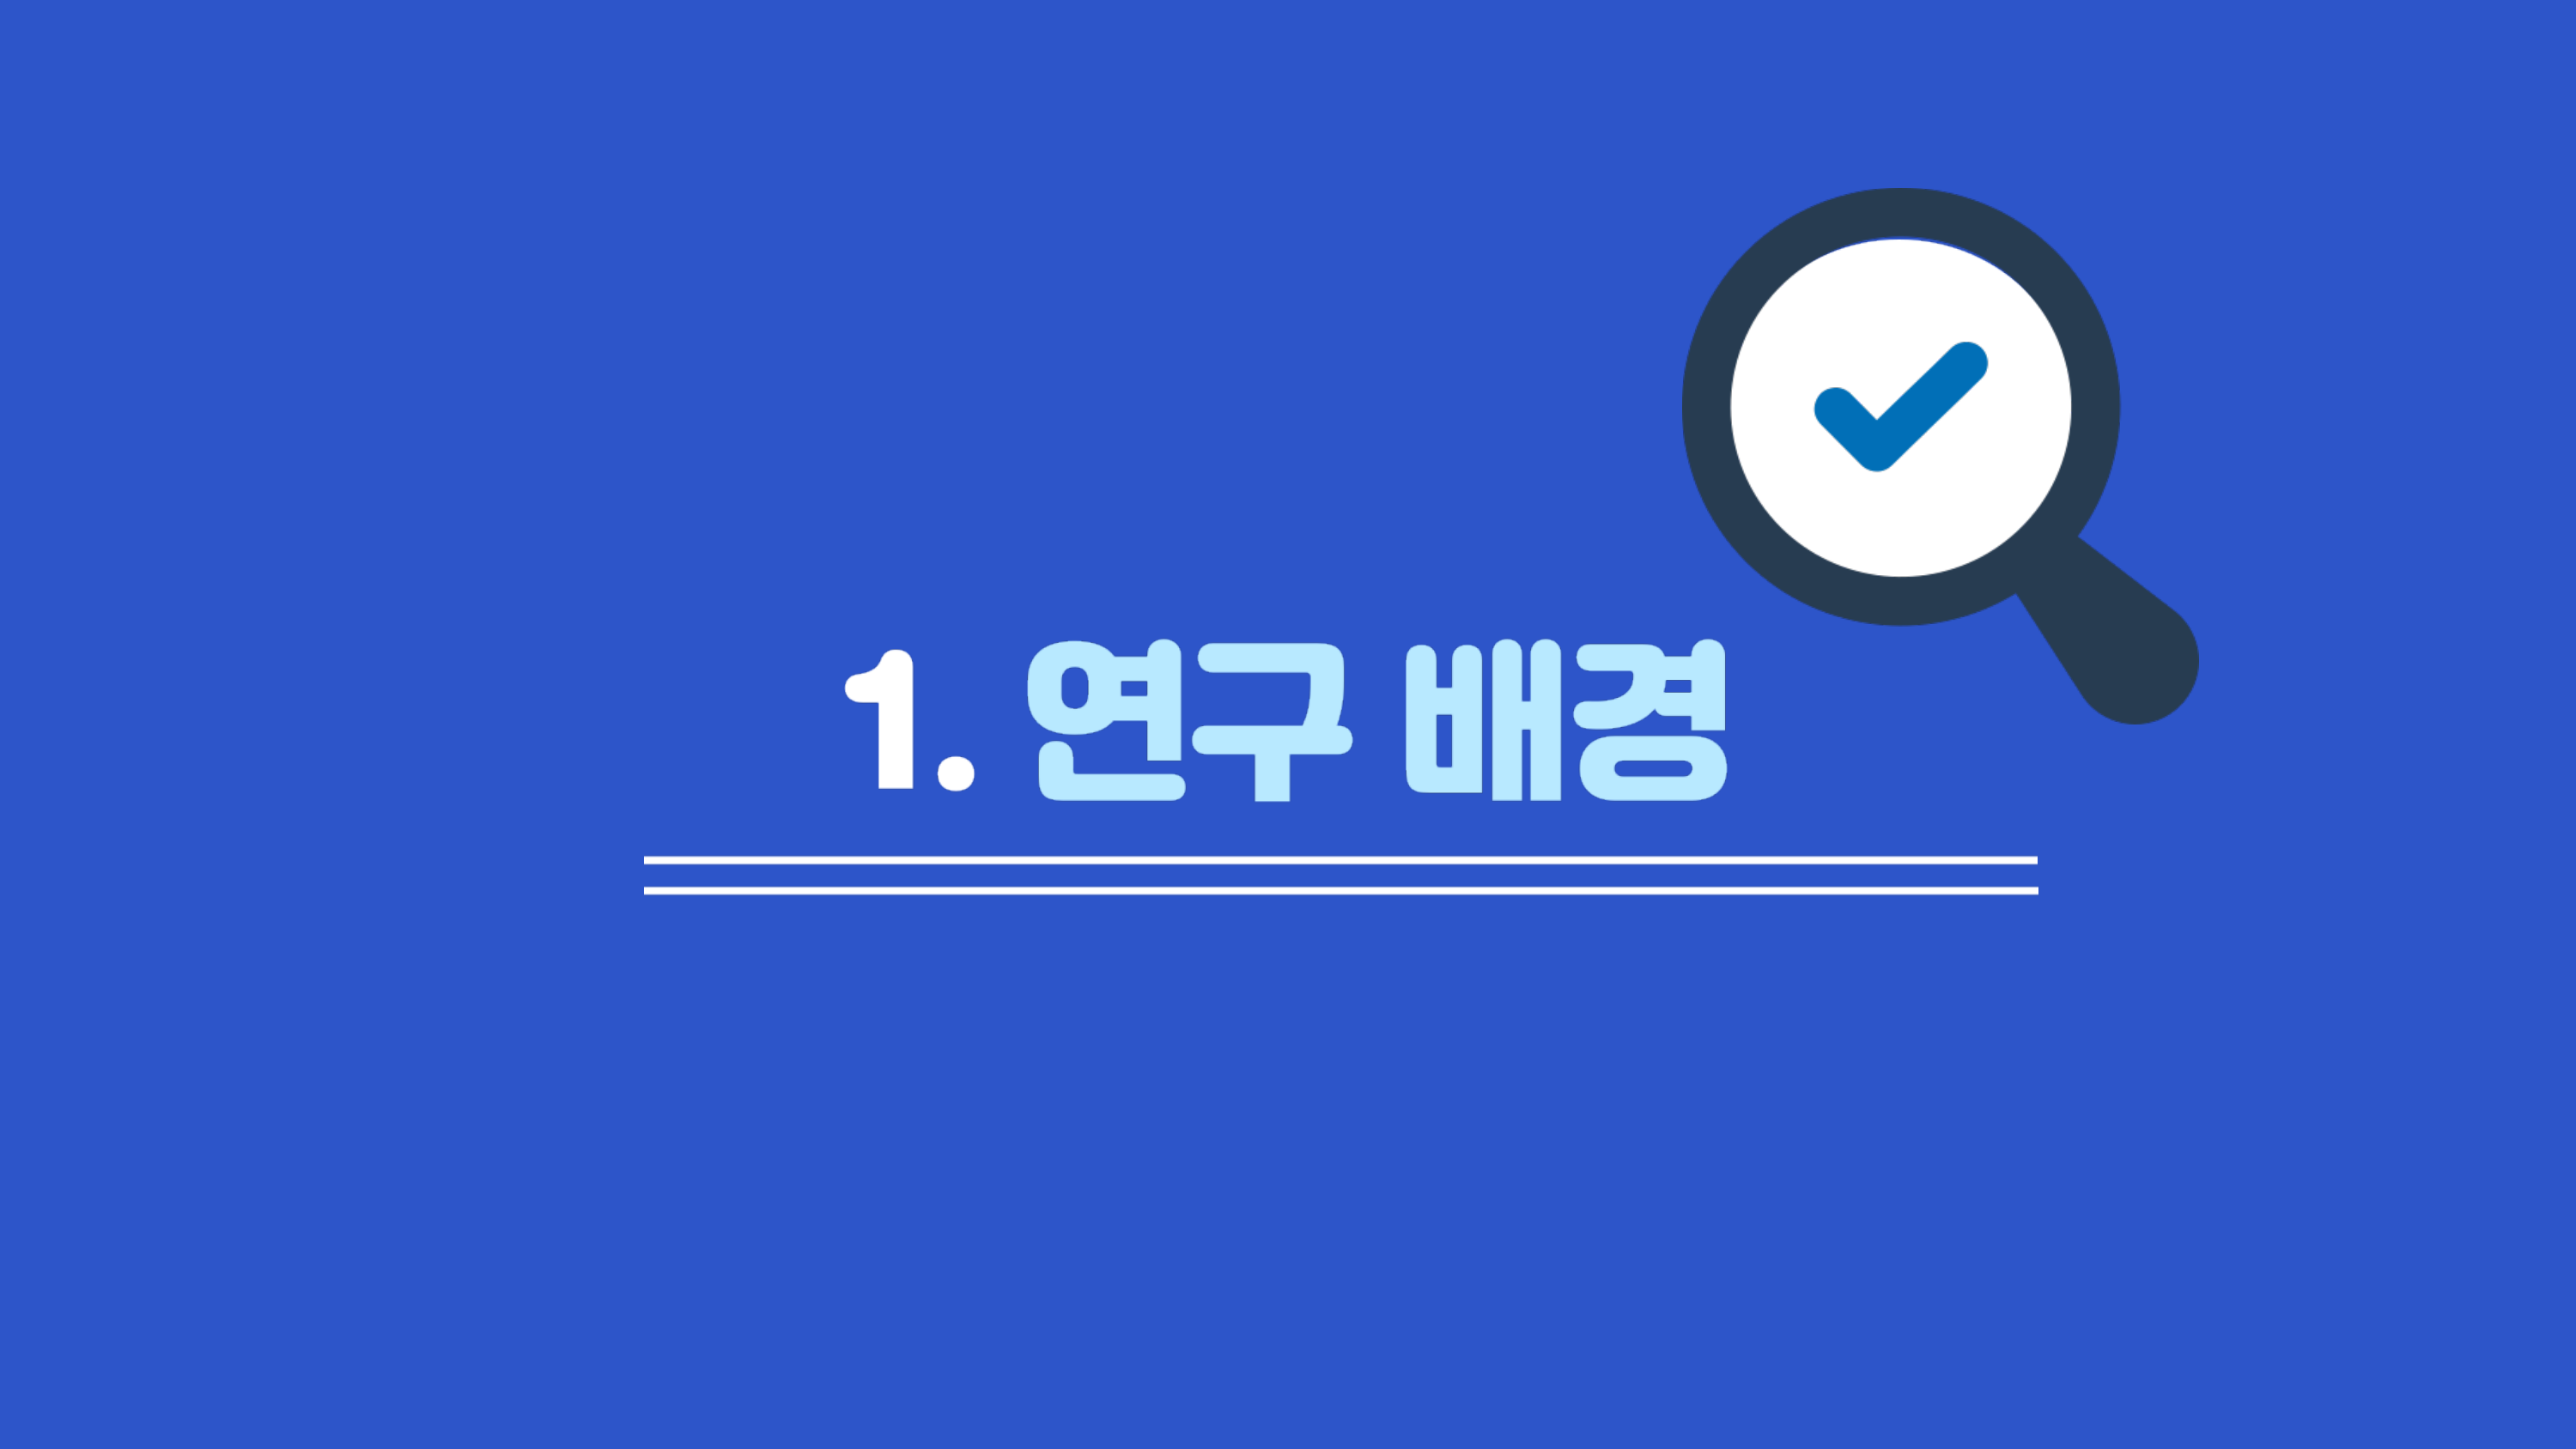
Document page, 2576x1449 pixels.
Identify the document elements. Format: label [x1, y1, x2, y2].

text_box [1682, 188, 2199, 724]
text_box [644, 844, 2038, 875]
text_box [644, 875, 2038, 907]
picture [586, 577, 1807, 881]
